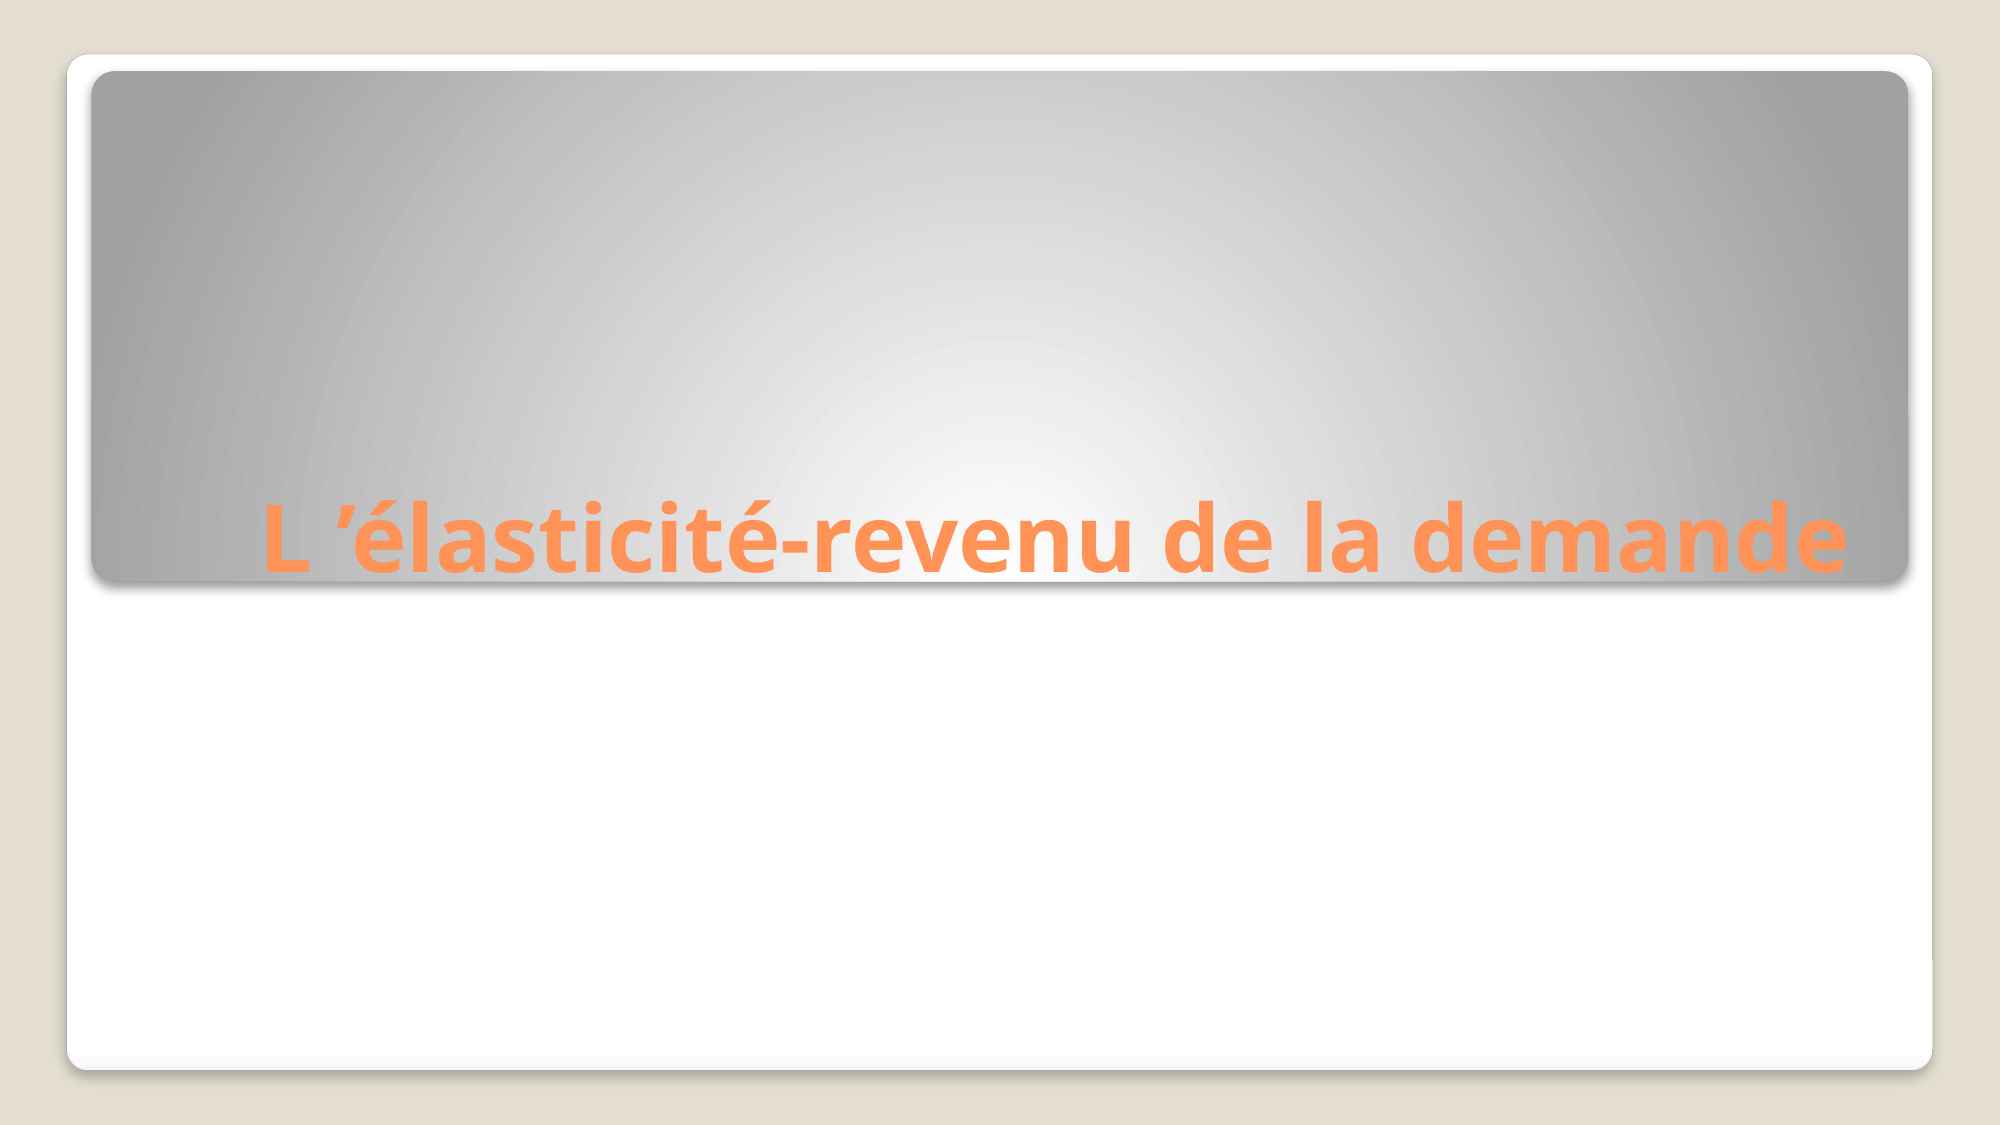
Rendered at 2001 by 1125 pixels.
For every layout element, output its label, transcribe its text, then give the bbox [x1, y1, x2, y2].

title L ’élasticité-revenu de la demande [157, 298, 1858, 599]
